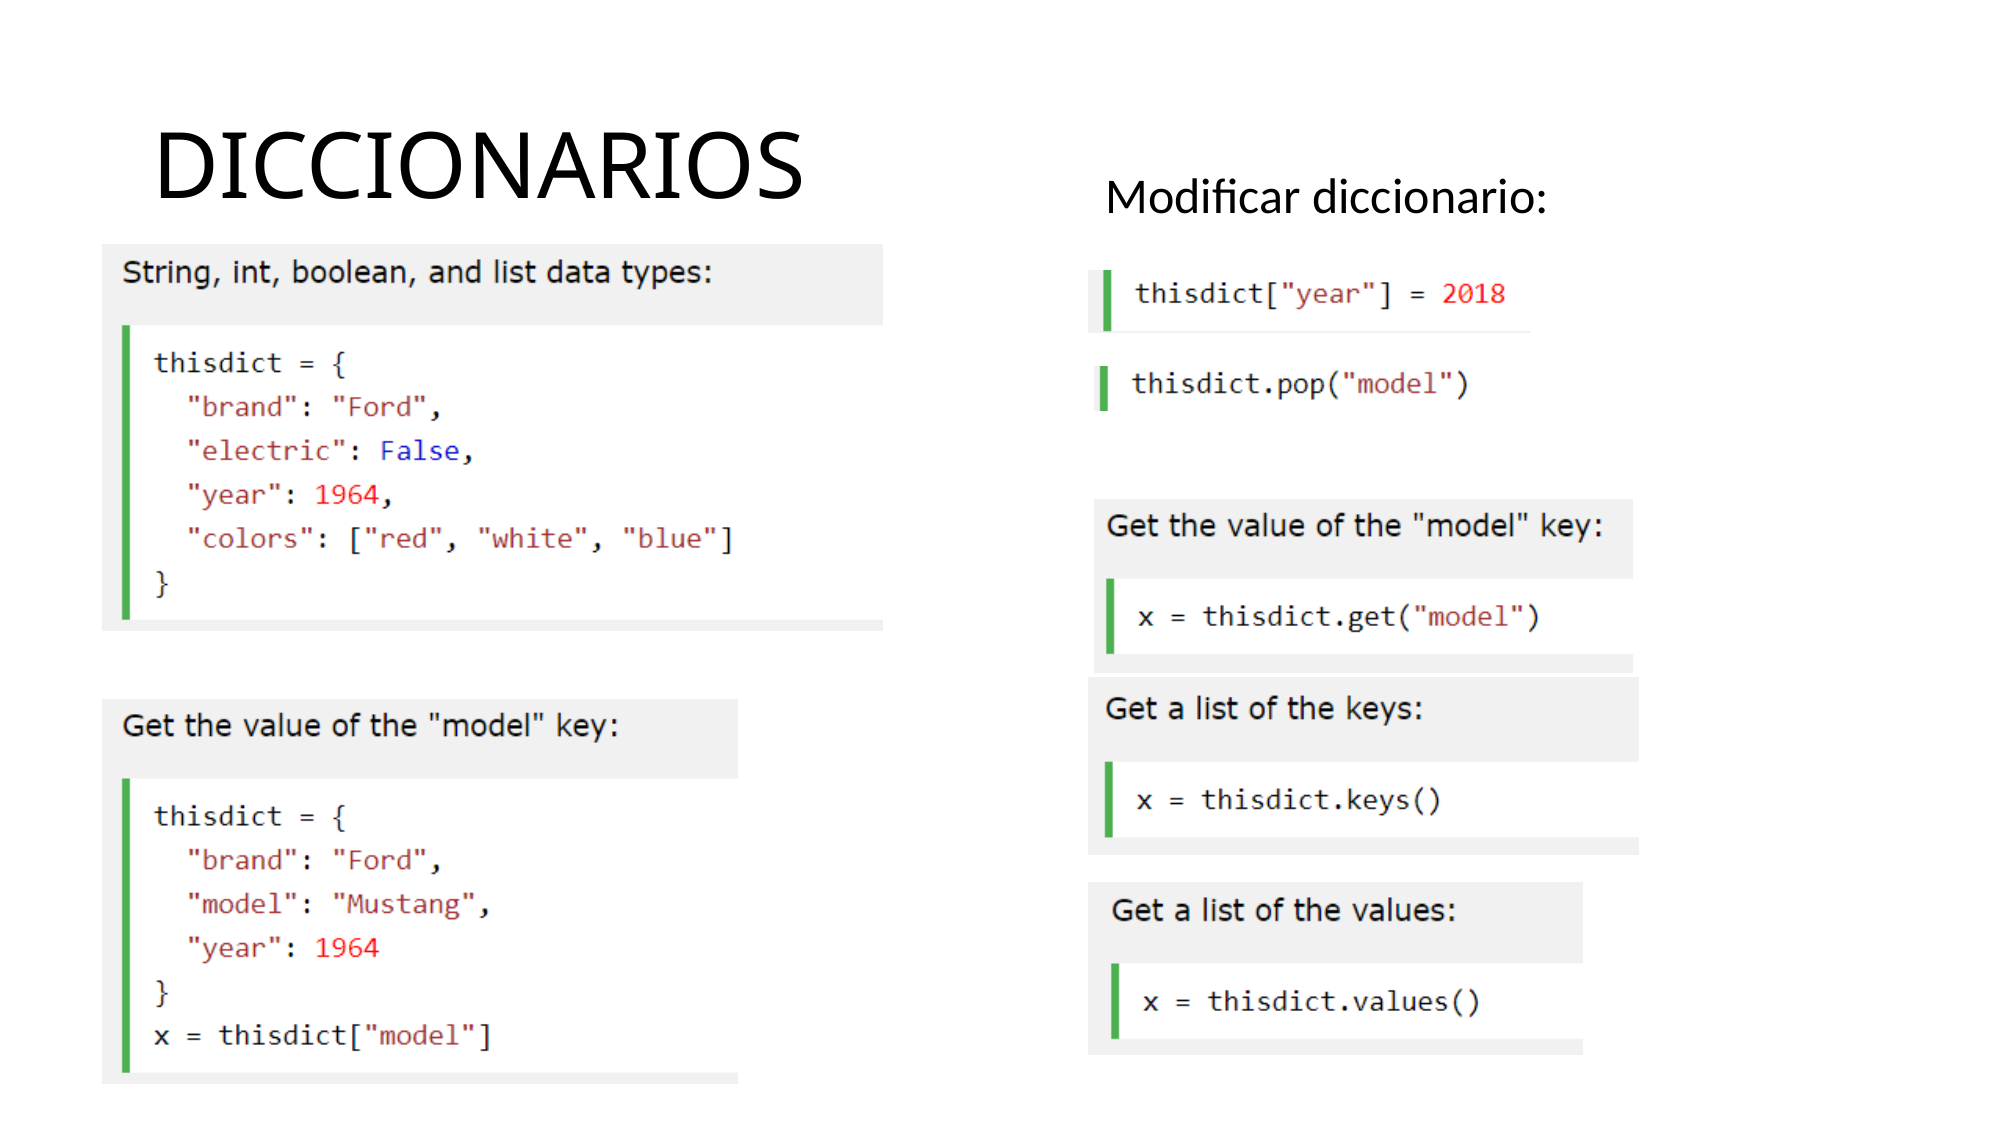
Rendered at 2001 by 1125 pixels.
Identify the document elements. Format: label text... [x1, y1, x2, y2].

picture [1088, 677, 1639, 855]
picture [1088, 270, 1531, 333]
picture [1088, 882, 1583, 1055]
text_box Modificar diccionario: [1090, 156, 1565, 232]
title DICCIONARIOS [137, 59, 1863, 278]
picture [102, 244, 883, 631]
picture [1094, 499, 1633, 673]
picture [102, 699, 738, 1084]
picture [1094, 366, 1498, 411]
